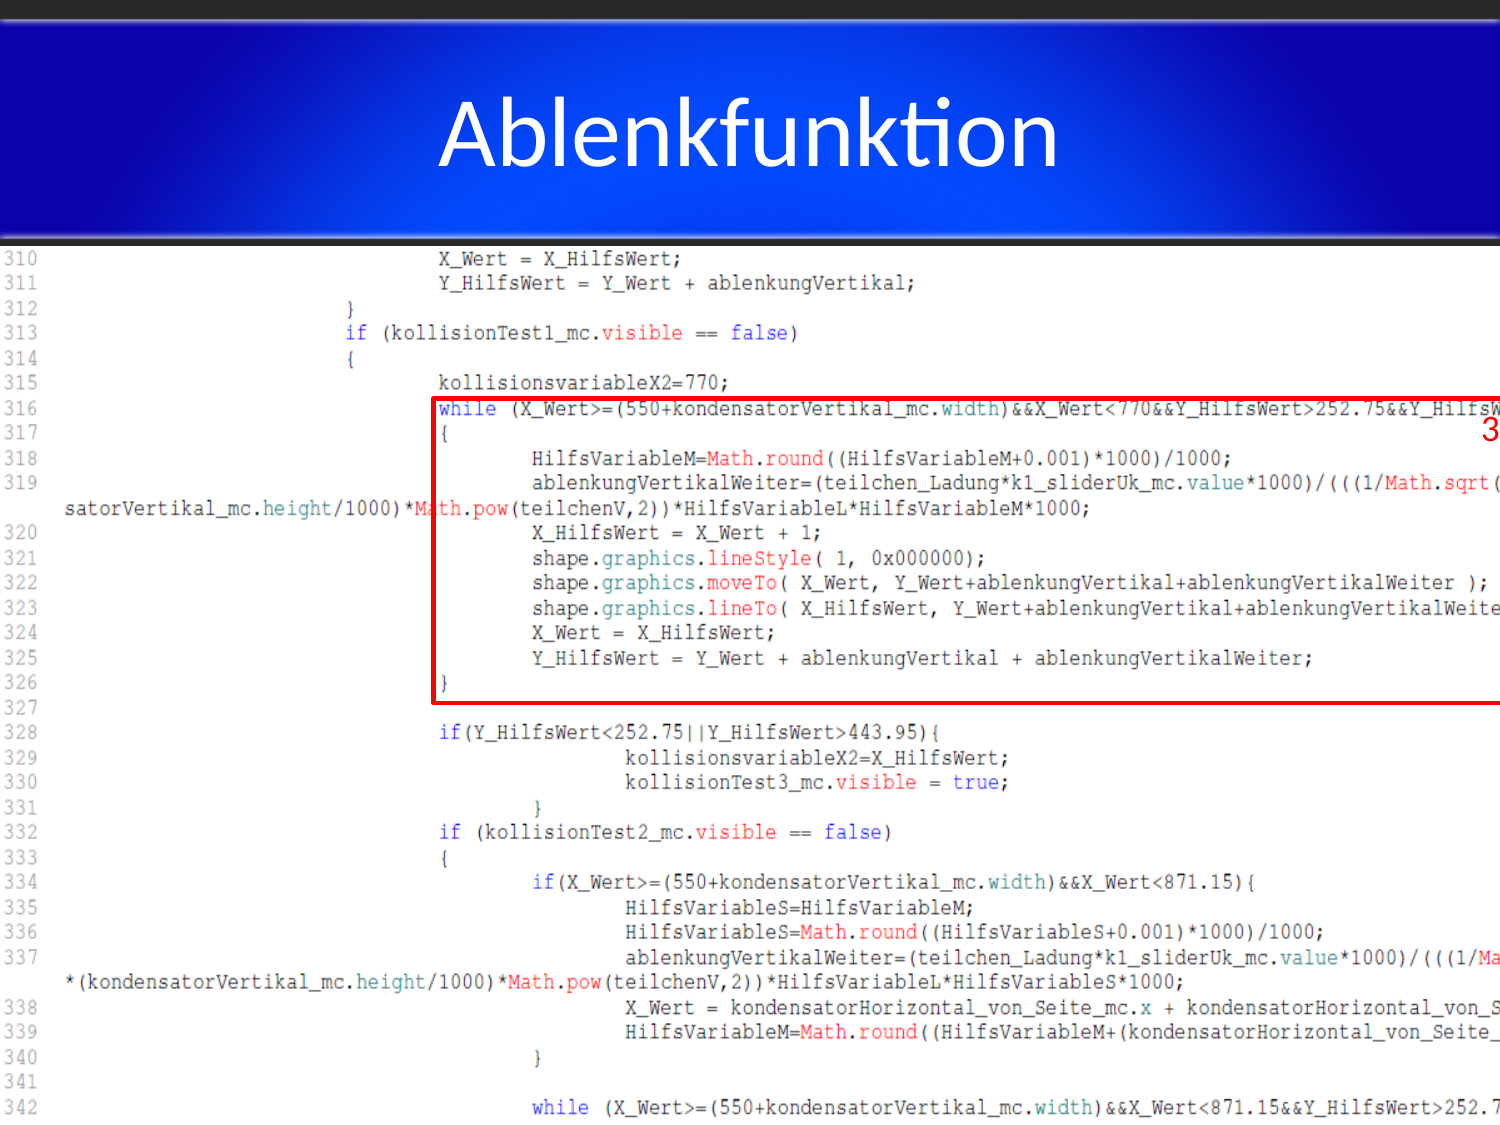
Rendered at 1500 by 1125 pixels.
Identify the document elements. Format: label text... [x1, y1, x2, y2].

text_box Ablenkfunktion [0, 58, 1500, 194]
picture [0, 0, 1500, 58]
picture [0, 194, 1500, 1125]
